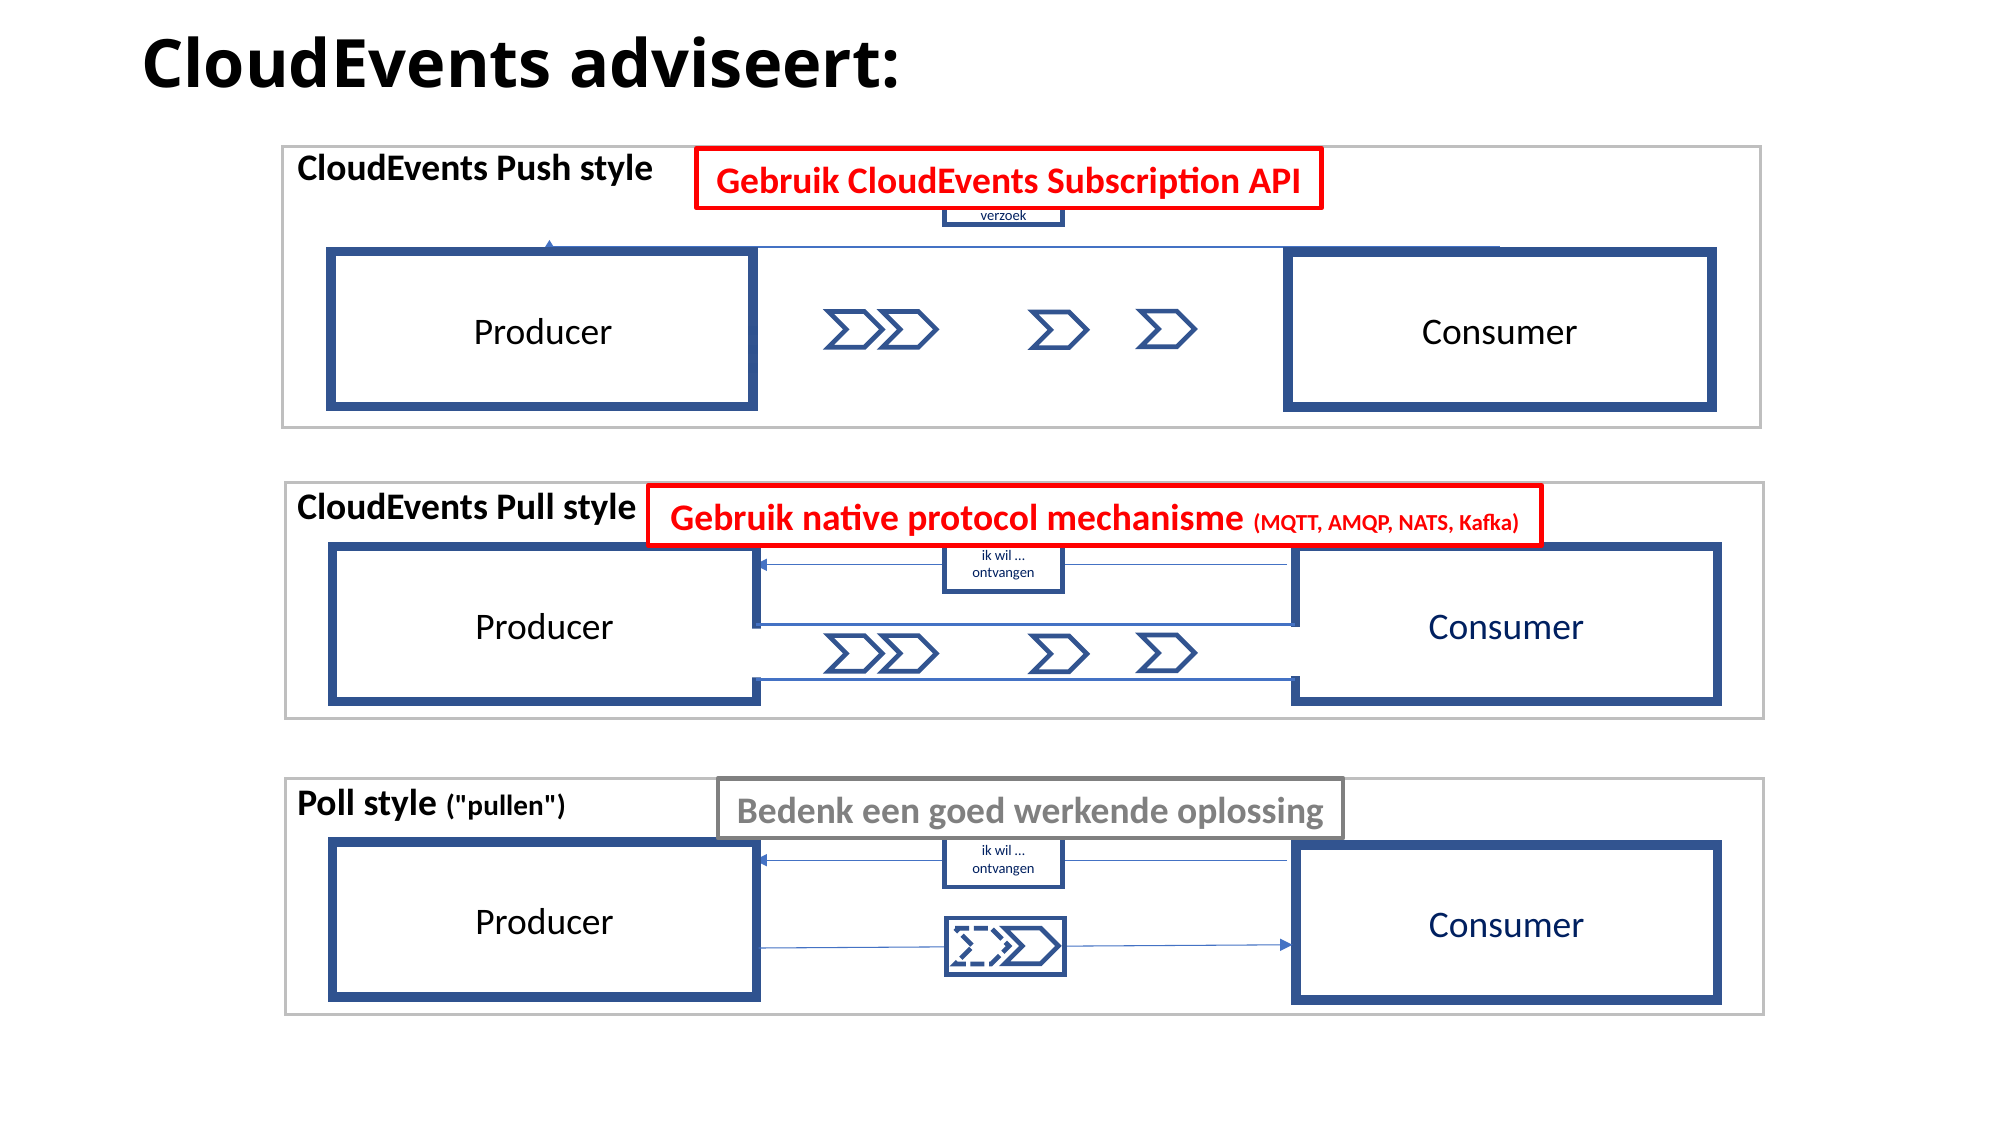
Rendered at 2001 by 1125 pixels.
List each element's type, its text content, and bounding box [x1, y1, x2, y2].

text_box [282, 474, 1764, 719]
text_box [828, 311, 1195, 348]
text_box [282, 770, 1764, 1015]
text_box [730, 624, 1314, 680]
title CloudEvents adviseert: [126, 13, 1852, 118]
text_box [282, 136, 1761, 428]
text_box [758, 918, 1293, 975]
